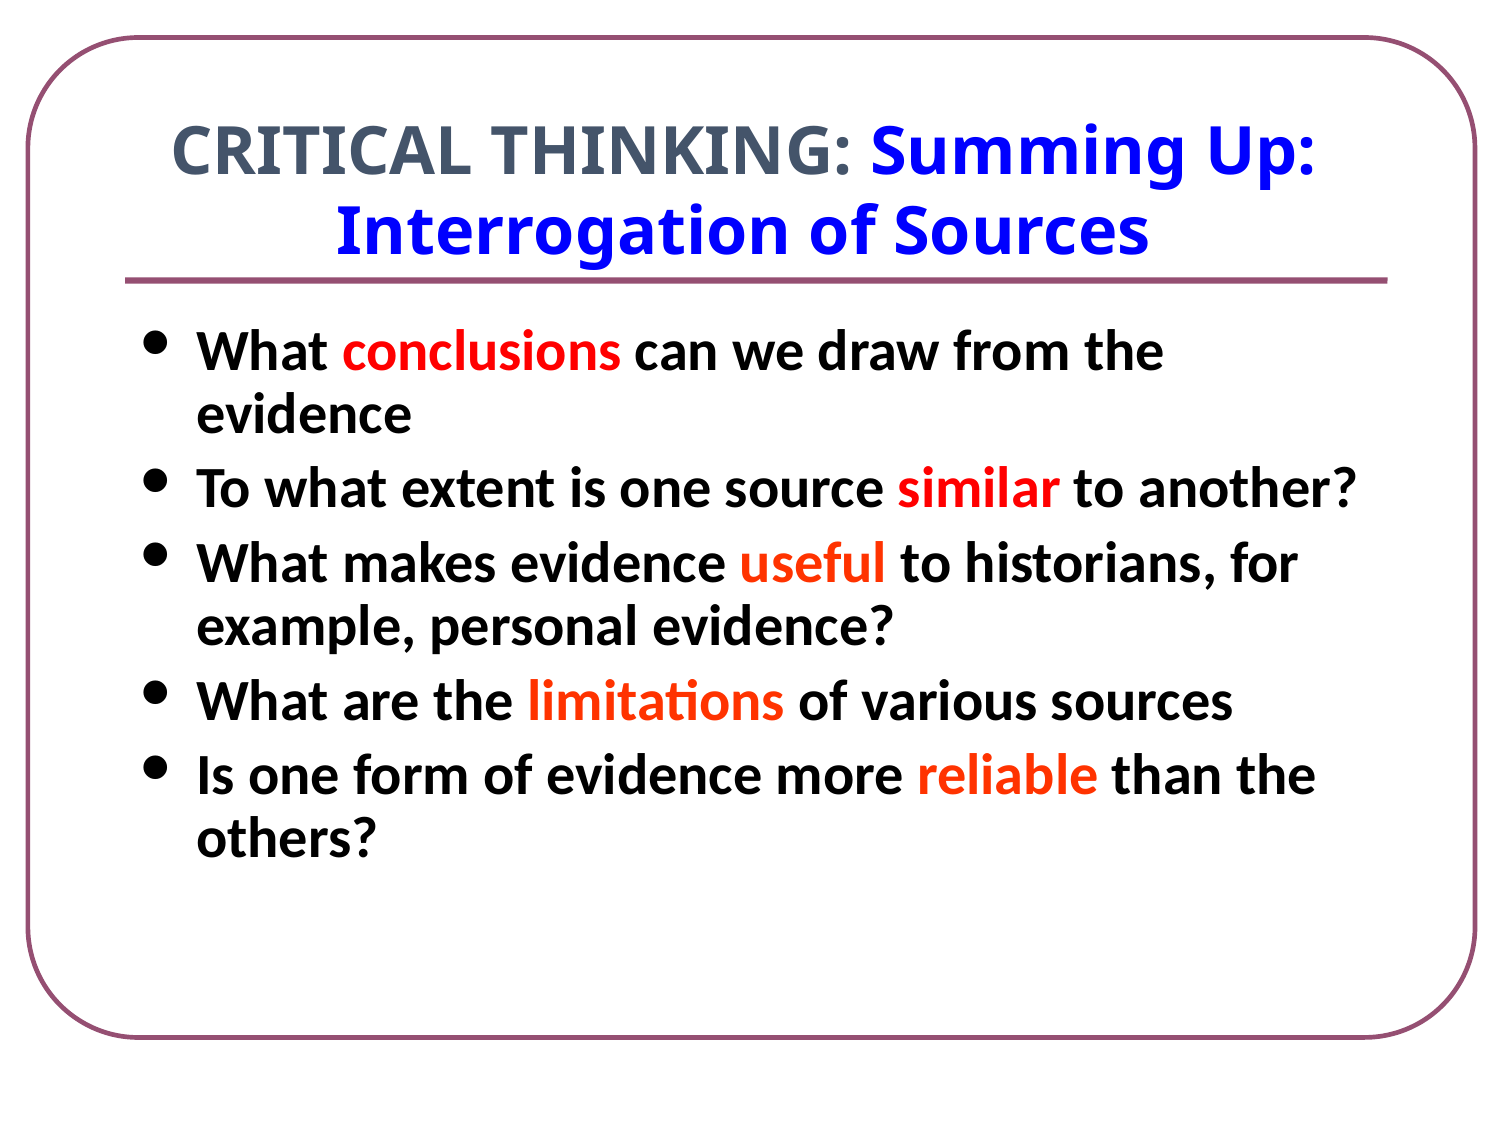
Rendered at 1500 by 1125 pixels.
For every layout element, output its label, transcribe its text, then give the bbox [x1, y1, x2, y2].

list What conclusions can we draw from the evidence To what extent is one source similar to another? What makes evidence useful to historians, for example, personal evidence? What are the limitations of various sources Is one form of evidence more reliable than the others? [124, 312, 1388, 1048]
title CRITICAL THINKING: Summing Up: Interrogation of Sources [112, 87, 1376, 276]
